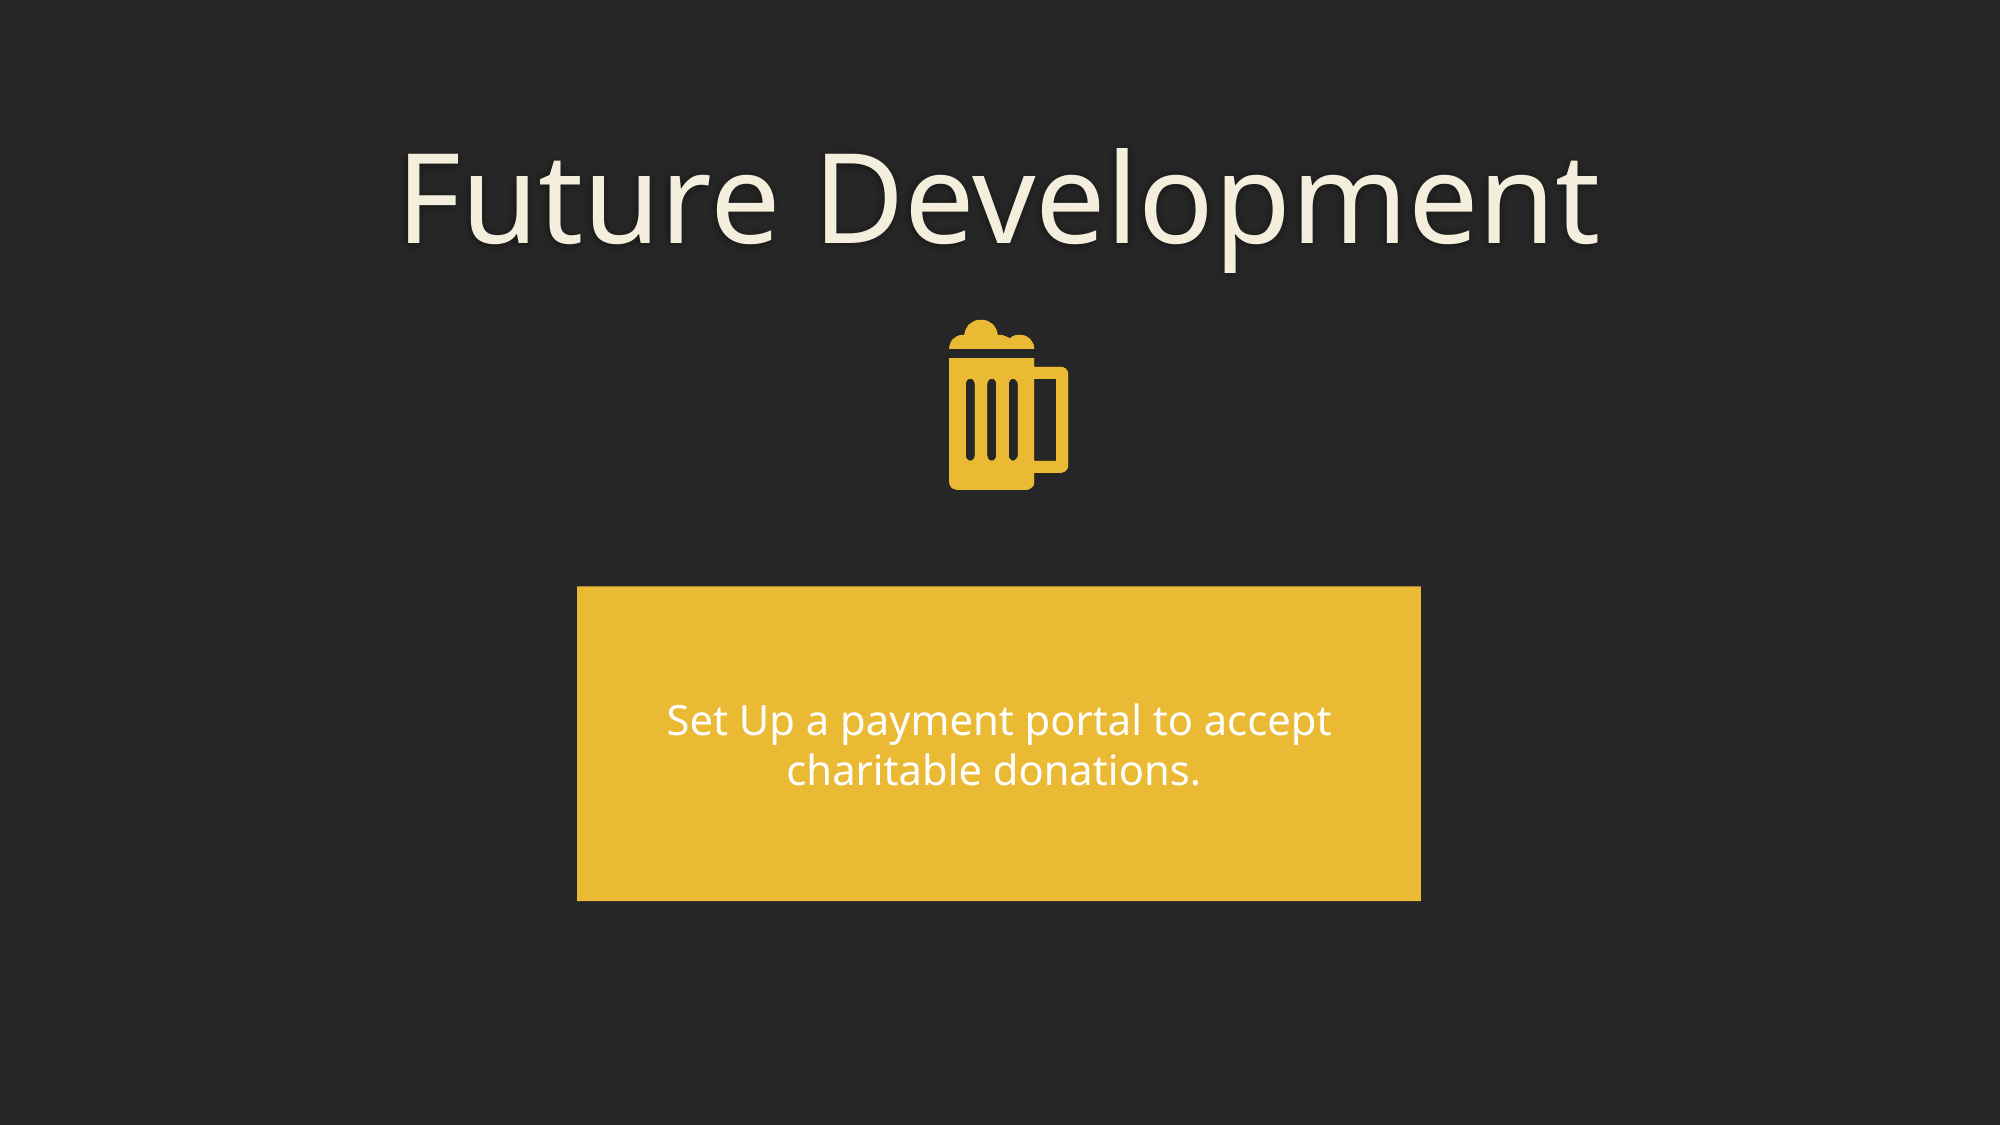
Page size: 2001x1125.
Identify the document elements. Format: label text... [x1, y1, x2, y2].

picture [906, 302, 1111, 508]
title Future Development [149, 99, 1849, 307]
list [149, 340, 1849, 951]
